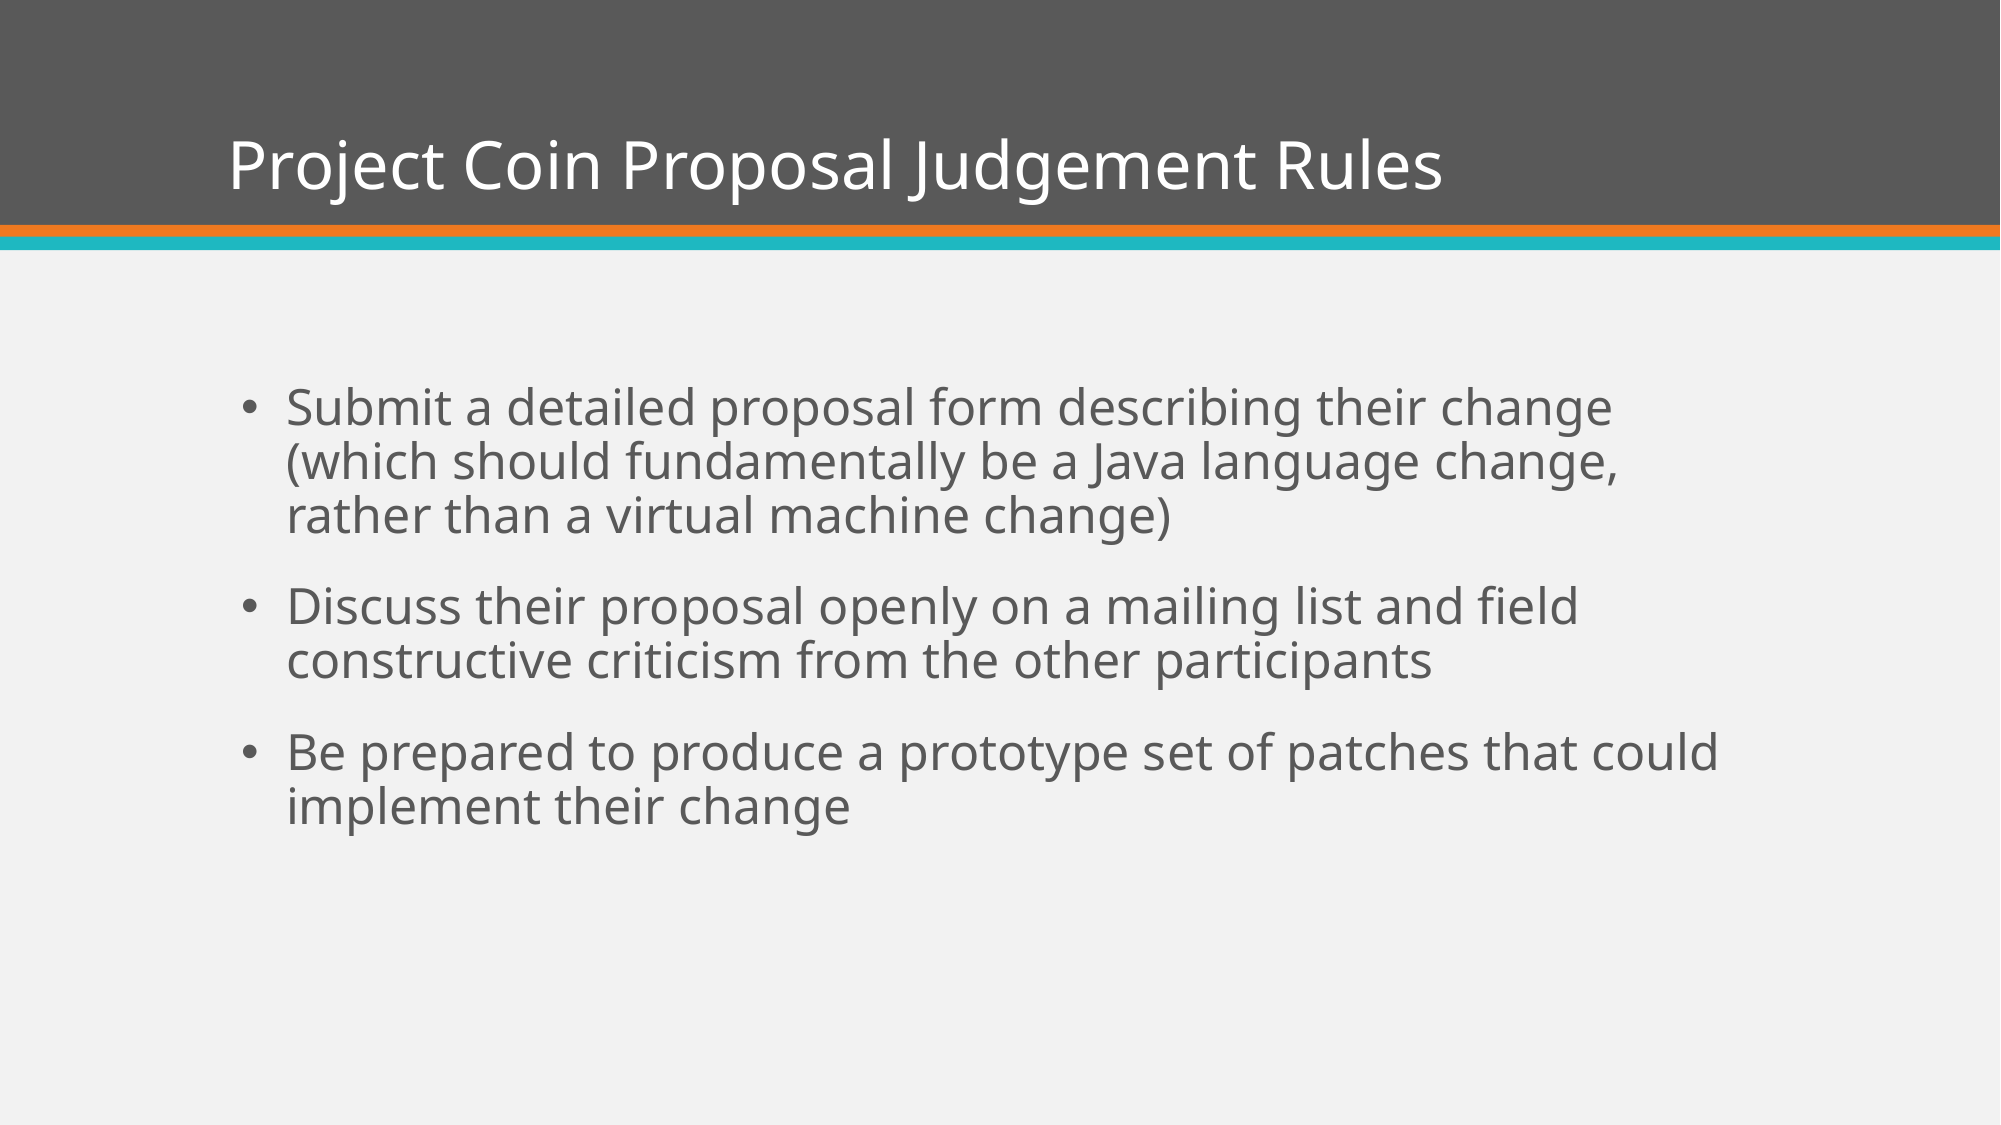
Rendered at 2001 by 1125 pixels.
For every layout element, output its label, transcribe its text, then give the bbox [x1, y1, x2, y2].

title Project Coin Proposal Judgement Rules [212, 41, 1788, 212]
list Submit a detailed proposal form describing their change (which should fundamentally be a Java language change, rather than a virtual machine change) Discuss their proposal openly on a mailing list and field constructive criticism from the other participants Be prepared to produce a prototype set of patches that could implement their change [226, 374, 1737, 944]
